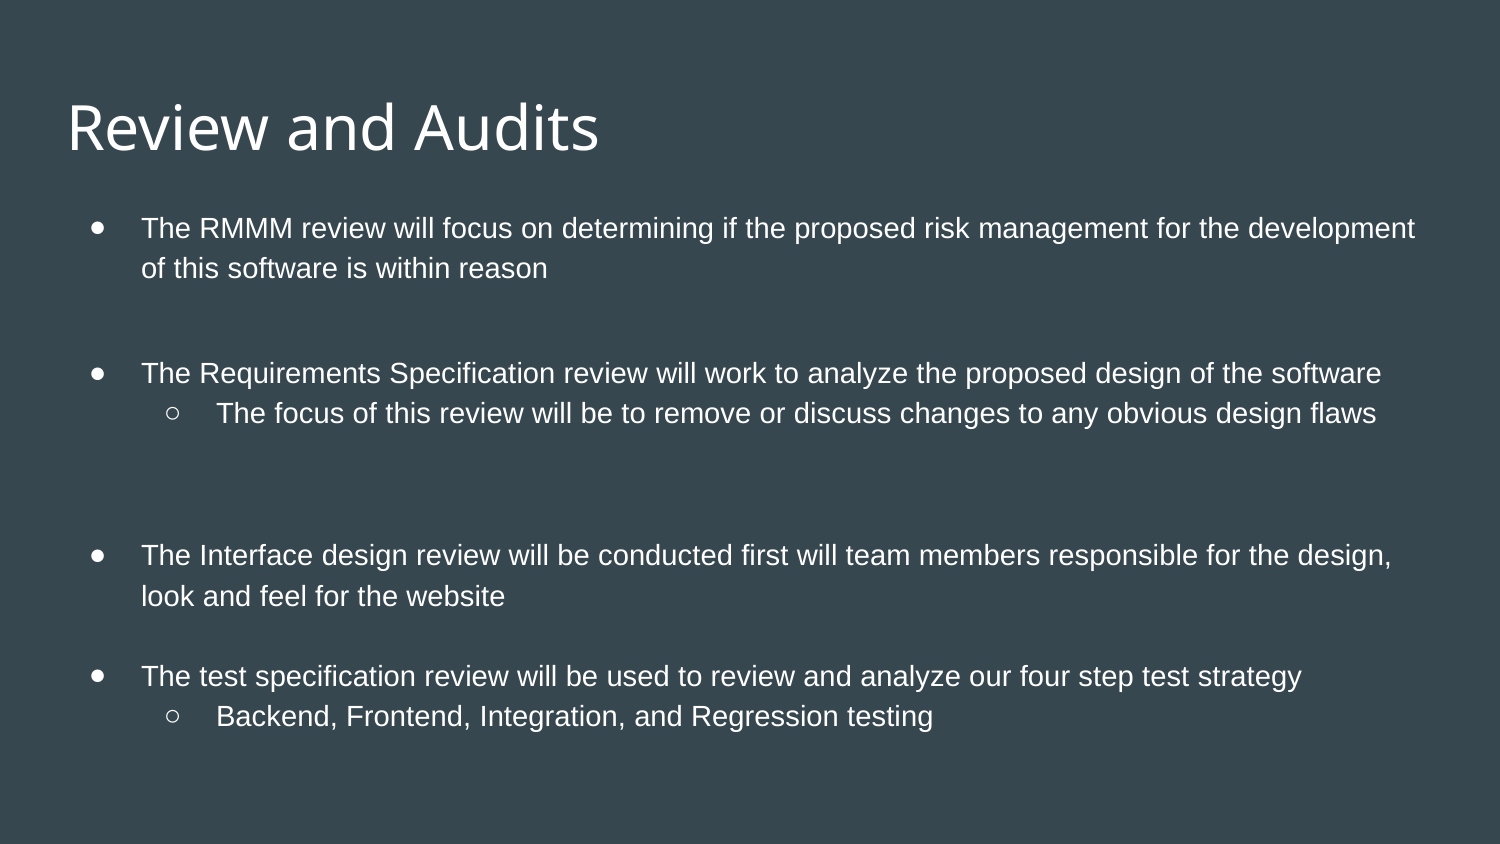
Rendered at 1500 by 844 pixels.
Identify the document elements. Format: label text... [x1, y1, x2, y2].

title Review and Audits [51, 72, 1449, 167]
list The RMMM review will focus on determining if the proposed risk management for the development of this software is within reason The Requirements Specification review will work to analyze the proposed design of the software The focus of this review will be to remove or discuss changes to any obvious design flaws The Interface design review will be conducted first will team members responsible for the design, look and feel for the website The test specification review will be used to review and analyze our four step test strategy Backend, Frontend, Integration, and Regression testing [51, 189, 1449, 750]
